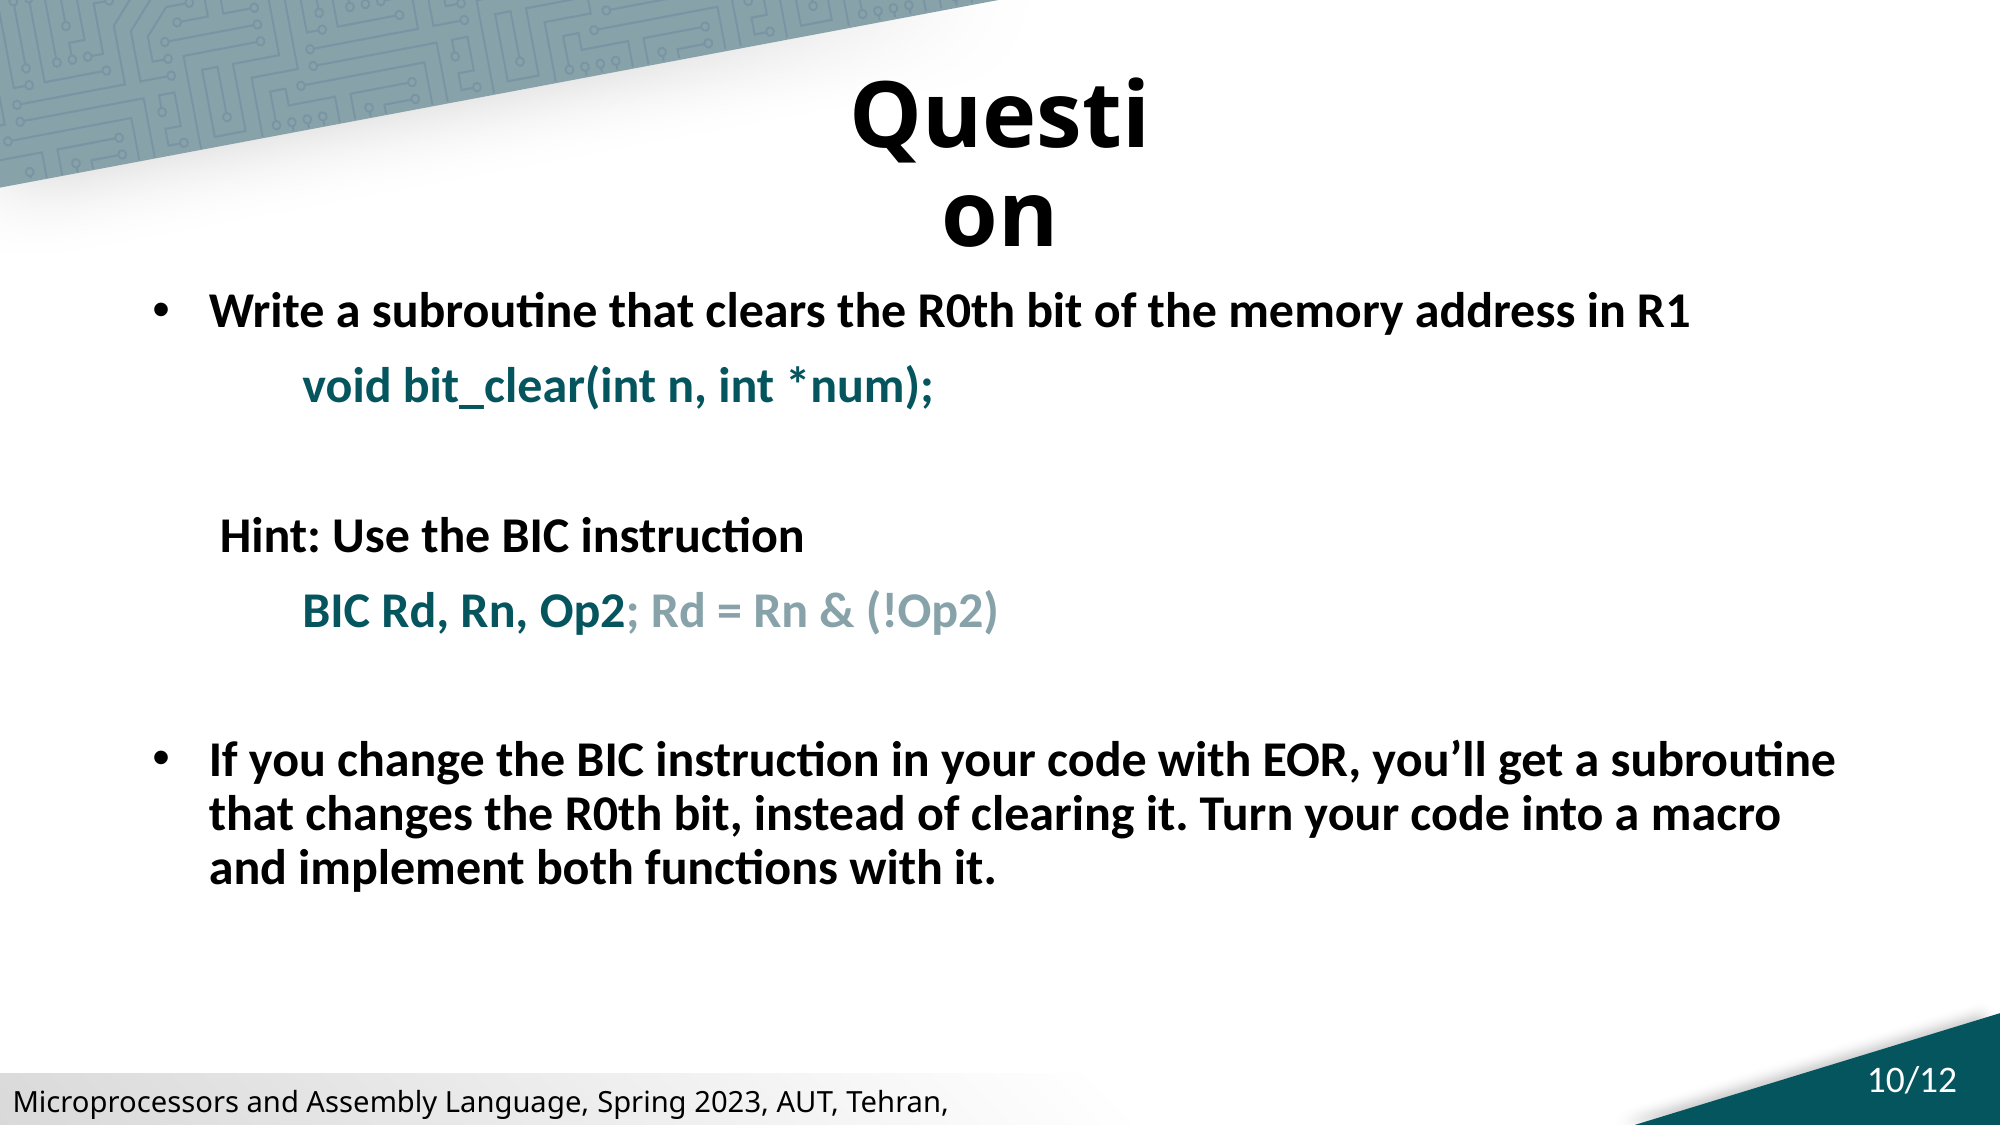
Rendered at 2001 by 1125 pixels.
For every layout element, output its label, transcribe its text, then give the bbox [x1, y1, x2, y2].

list Write a subroutine that clears the R0th bit of the memory address in R1 void bit_clear(int n, int *num); Hint: Use the BIC instruction BIC Rd, Rn, Op2; Rd = Rn & (!Op2) If you change the BIC instruction in your code with EOR, you’ll get a subroutine that changes the R0th bit, instead of clearing it. Turn your code into a macro and implement both functions with it. [137, 277, 1863, 1014]
title Question [814, 117, 1186, 217]
slide_number 10/12 [1522, 1047, 1973, 1108]
